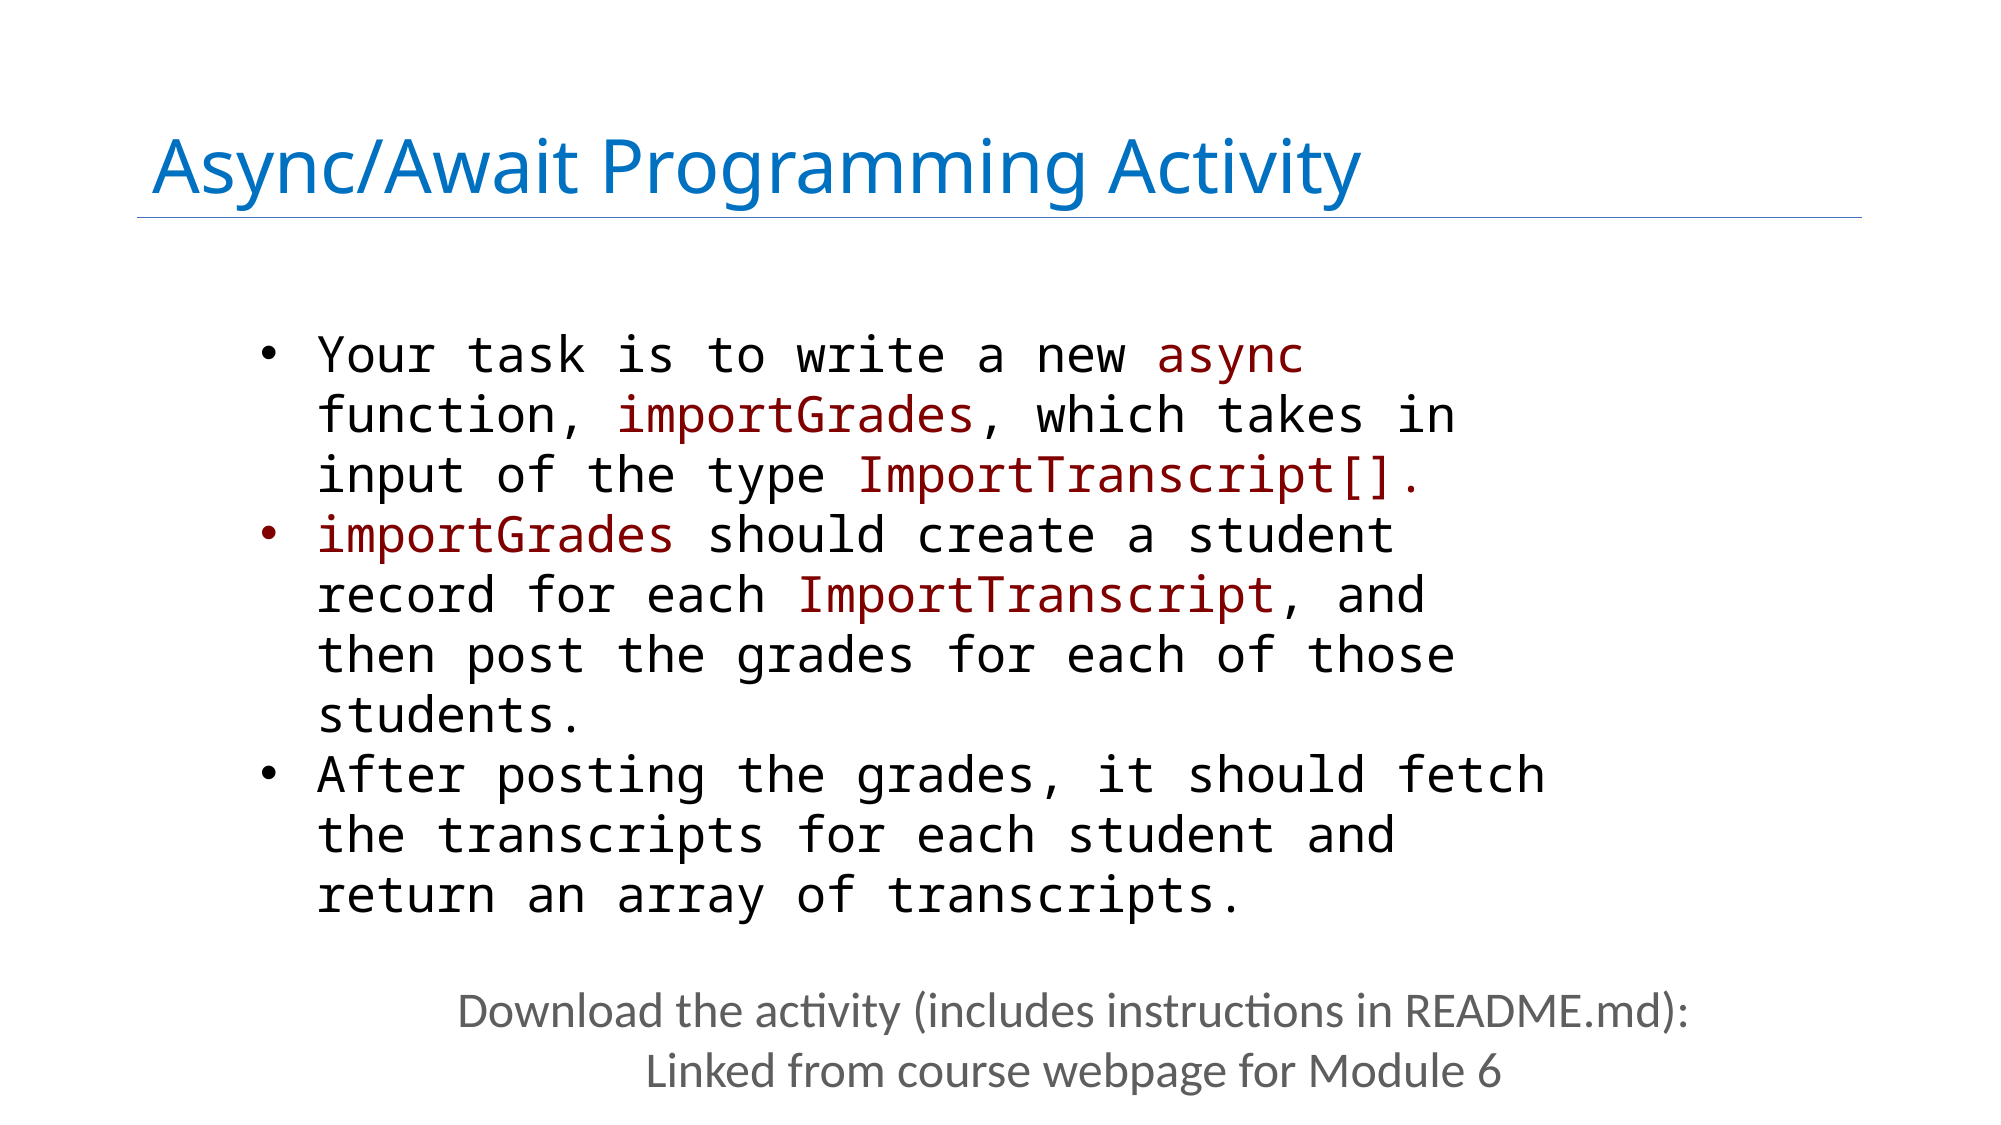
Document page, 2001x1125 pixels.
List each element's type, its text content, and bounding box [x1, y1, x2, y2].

text_box Download the activity (includes instructions in README.md): Linked from course webpage for Module 6 [148, 969, 2000, 1107]
text_box Your task is to write a new async function, importGrades, which takes in input of the type ImportTranscript[]. importGrades should create a student record for each ImportTranscript, and then post the grades for each of those students. After posting the grades, it should fetch the transcripts for each student and return an array of transcripts. [244, 314, 1584, 931]
title Async/Await Programming Activity [137, 0, 1863, 218]
